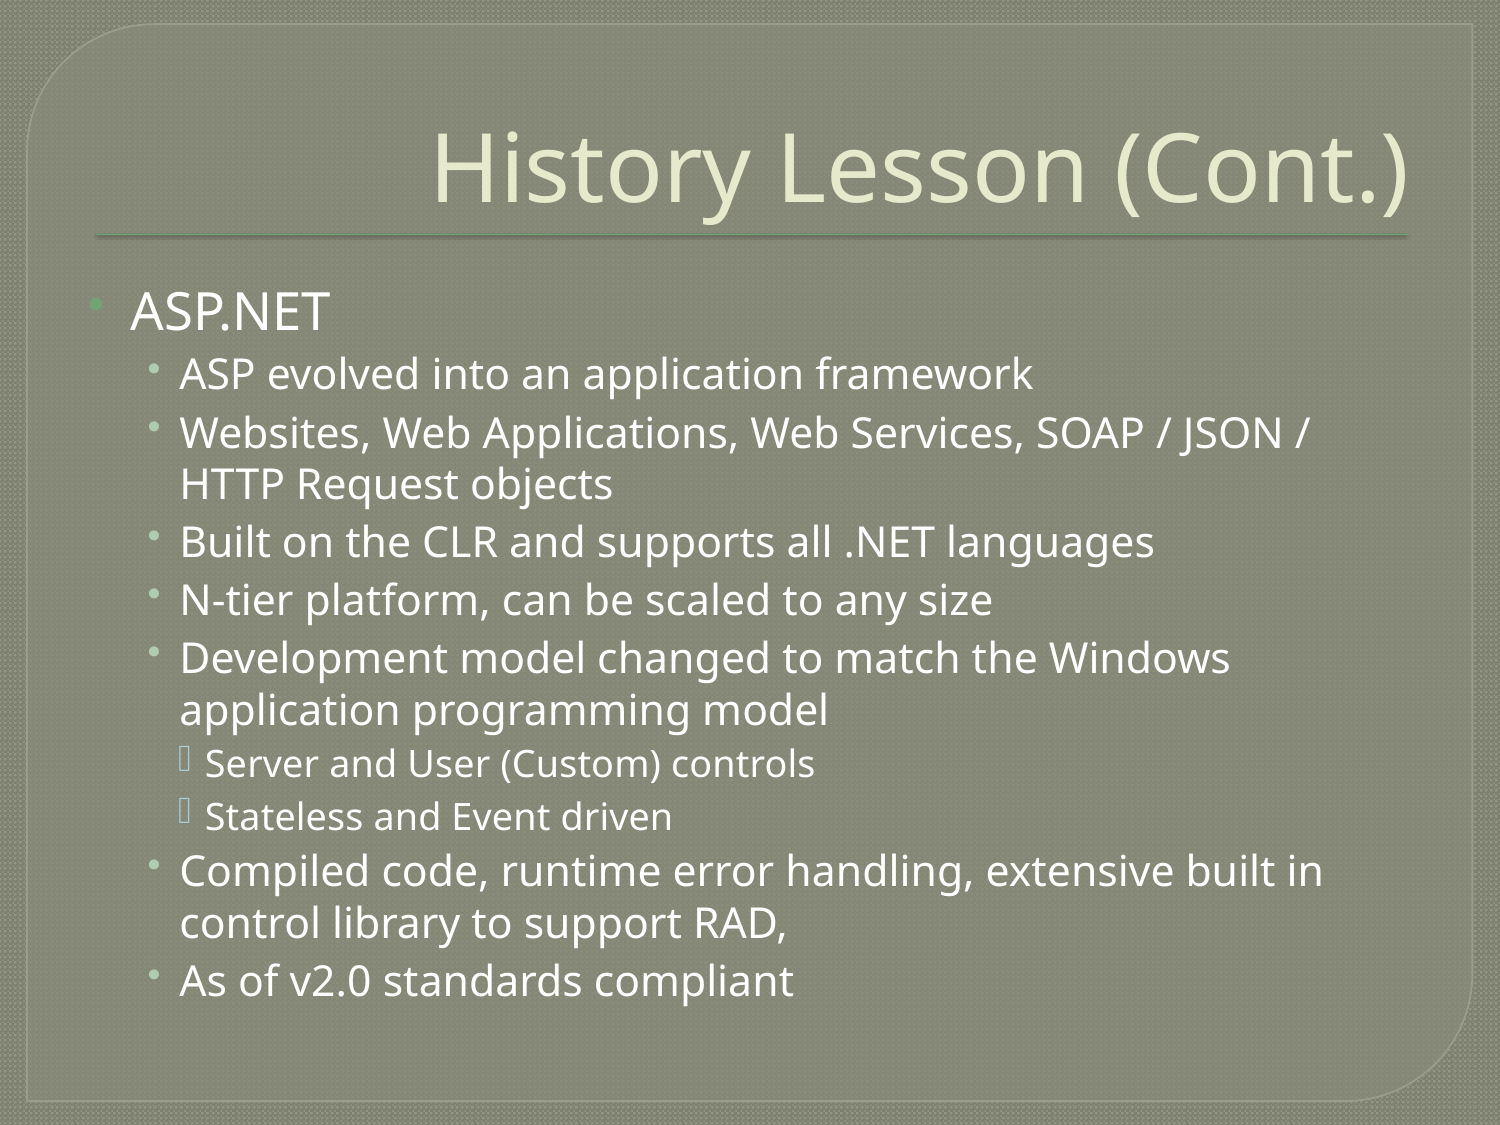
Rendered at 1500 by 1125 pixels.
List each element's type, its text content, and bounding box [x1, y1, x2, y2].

title History Lesson (Cont.) [75, 41, 1425, 230]
list ASP.NET ASP evolved into an application framework Websites, Web Applications, Web Services, SOAP / JSON / HTTP Request objects Built on the CLR and supports all .NET languages N-tier platform, can be scaled to any size Development model changed to match the Windows application programming model Server and User (Custom) controls Stateless and Event driven Compiled code, runtime error handling, extensive built in control library to support RAD, As of v2.0 standards compliant [75, 270, 1425, 1013]
